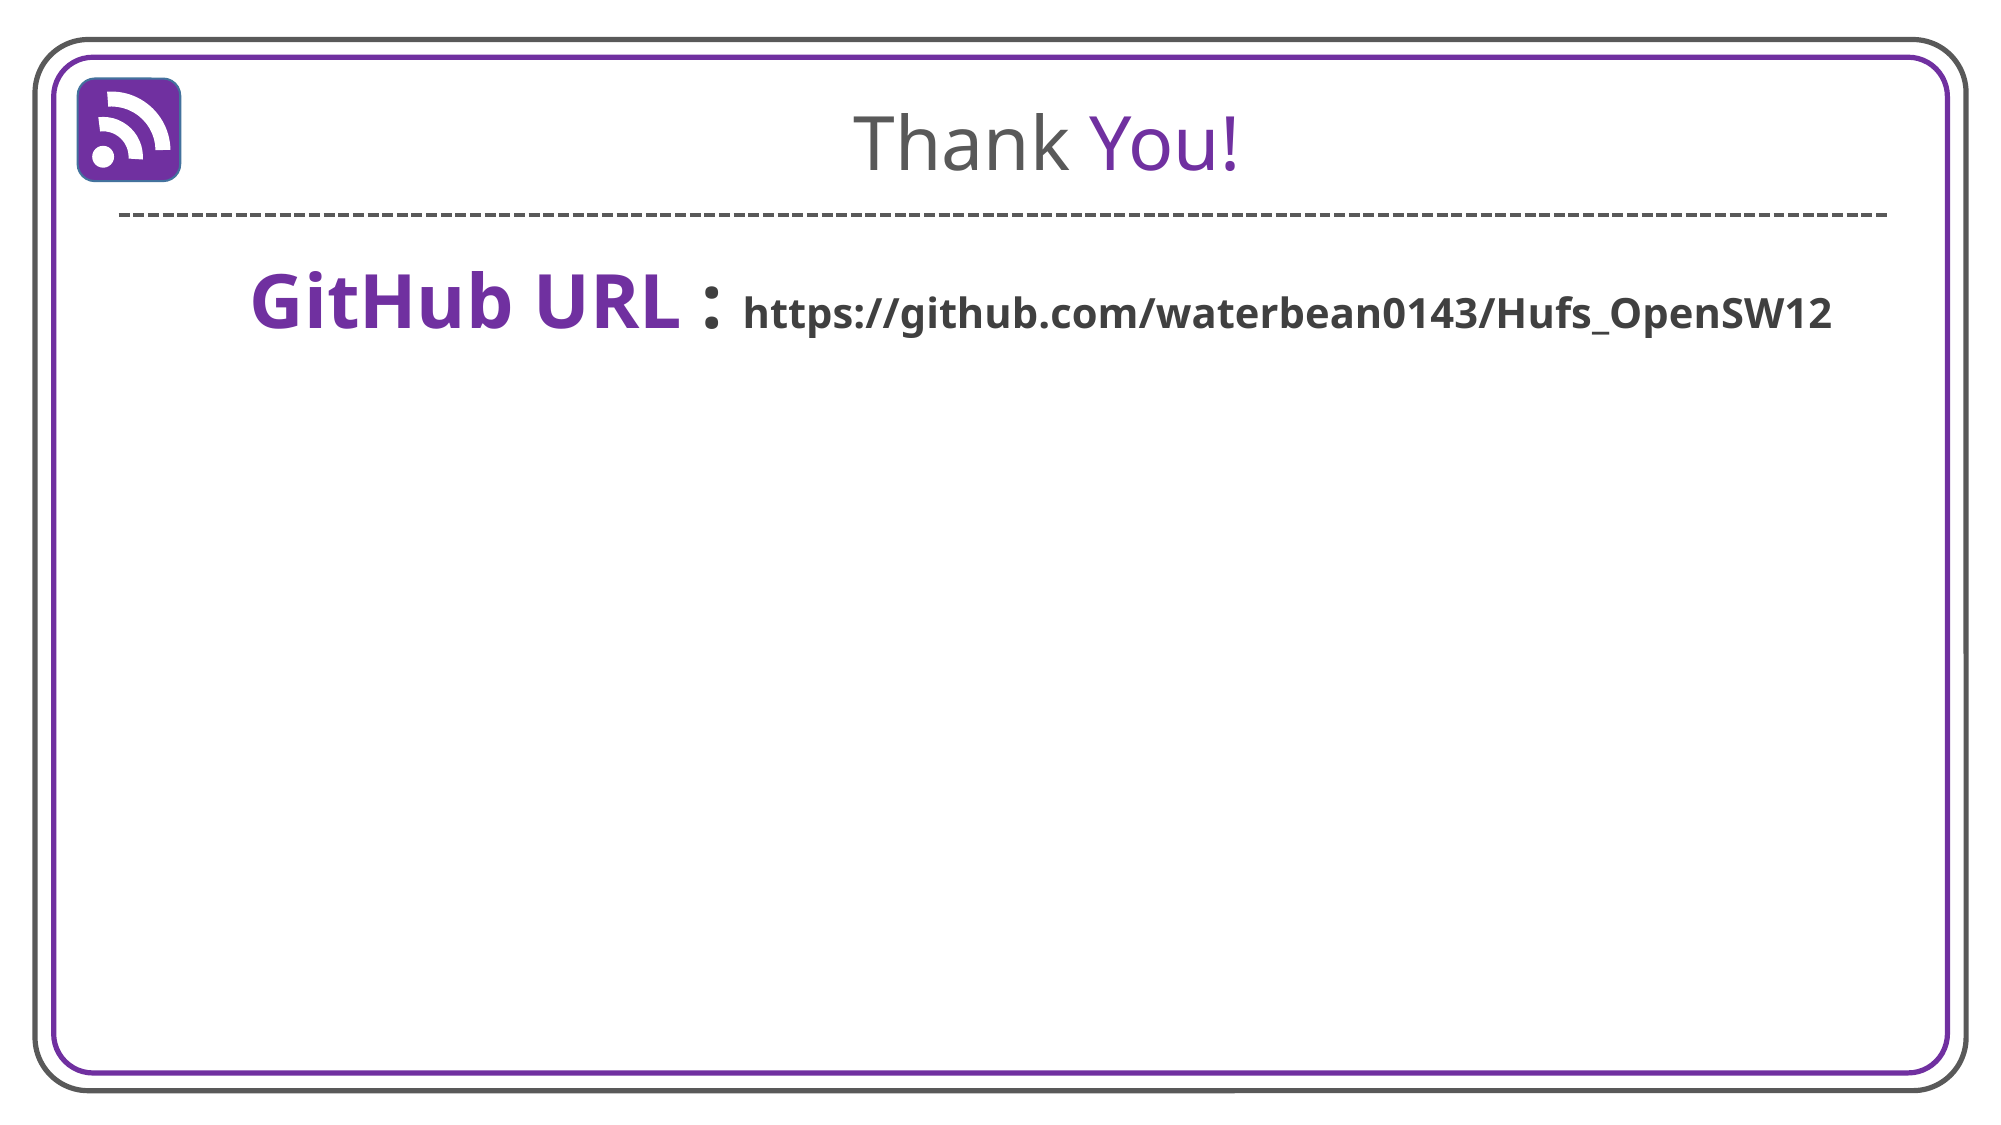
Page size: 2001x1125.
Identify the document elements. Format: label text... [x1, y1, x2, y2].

text_box [52, 210, 1949, 1075]
text_box GitHub URL : https://github.com/waterbean0143/Hufs_OpenSW12 [94, 246, 1989, 351]
text_box [57, 56, 1949, 194]
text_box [52, 78, 181, 210]
text_box [169, 194, 2000, 338]
text_box [33, 38, 1968, 1092]
text_box Thank You! [204, 88, 1891, 193]
